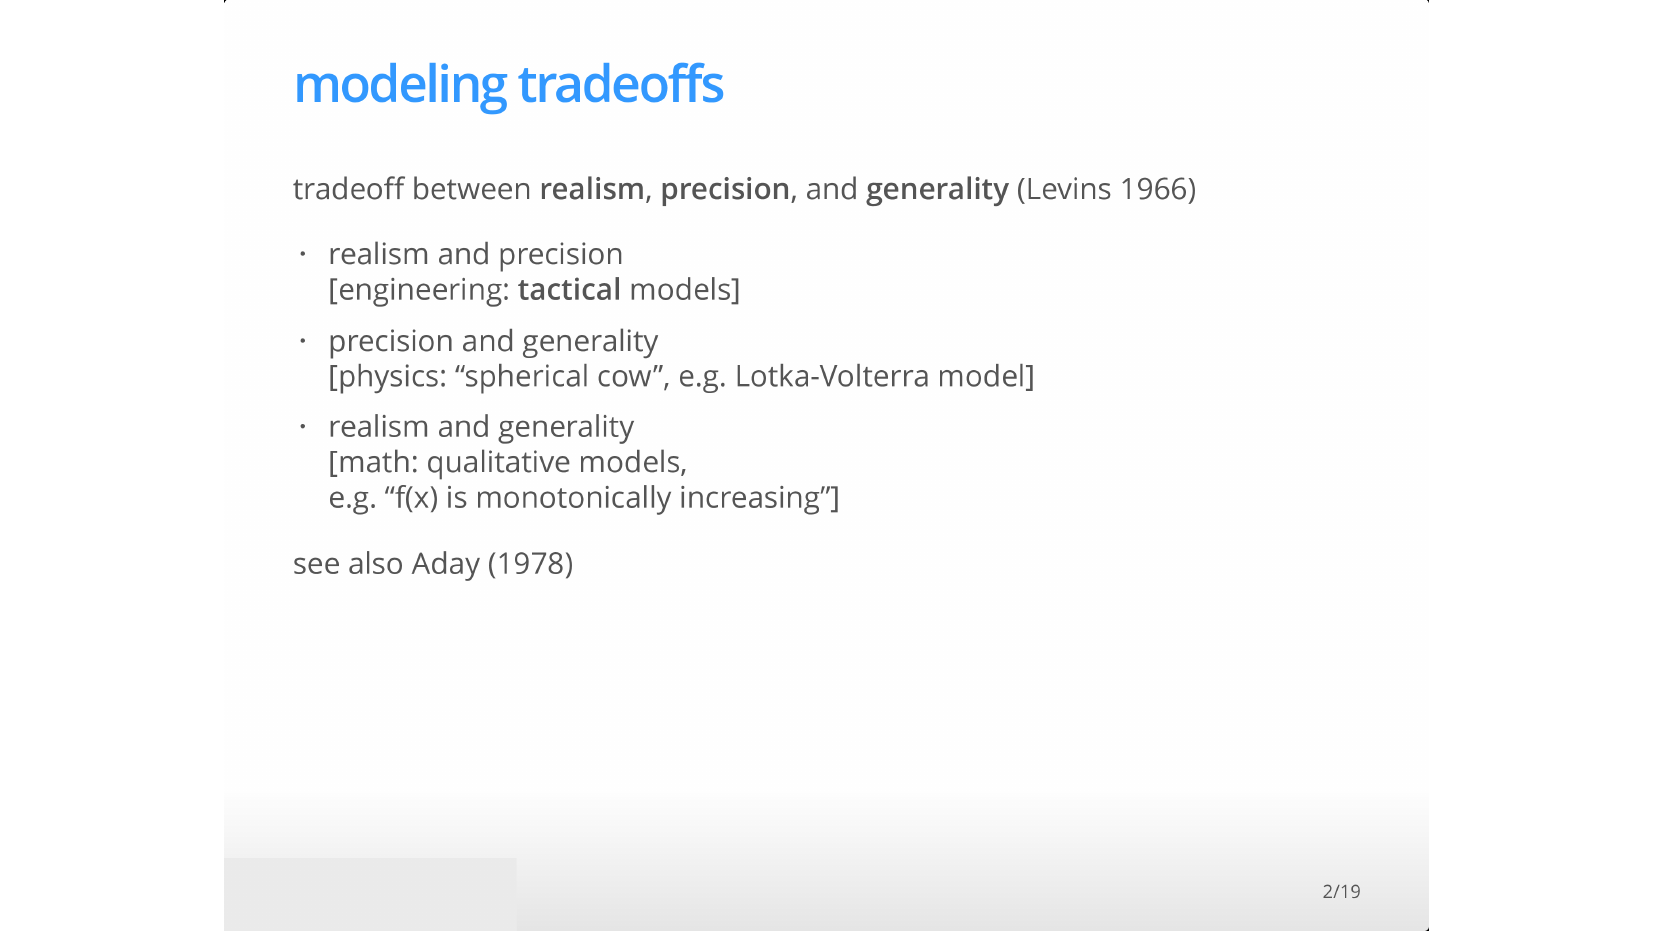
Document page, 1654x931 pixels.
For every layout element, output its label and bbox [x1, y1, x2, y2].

picture [224, 0, 1429, 931]
